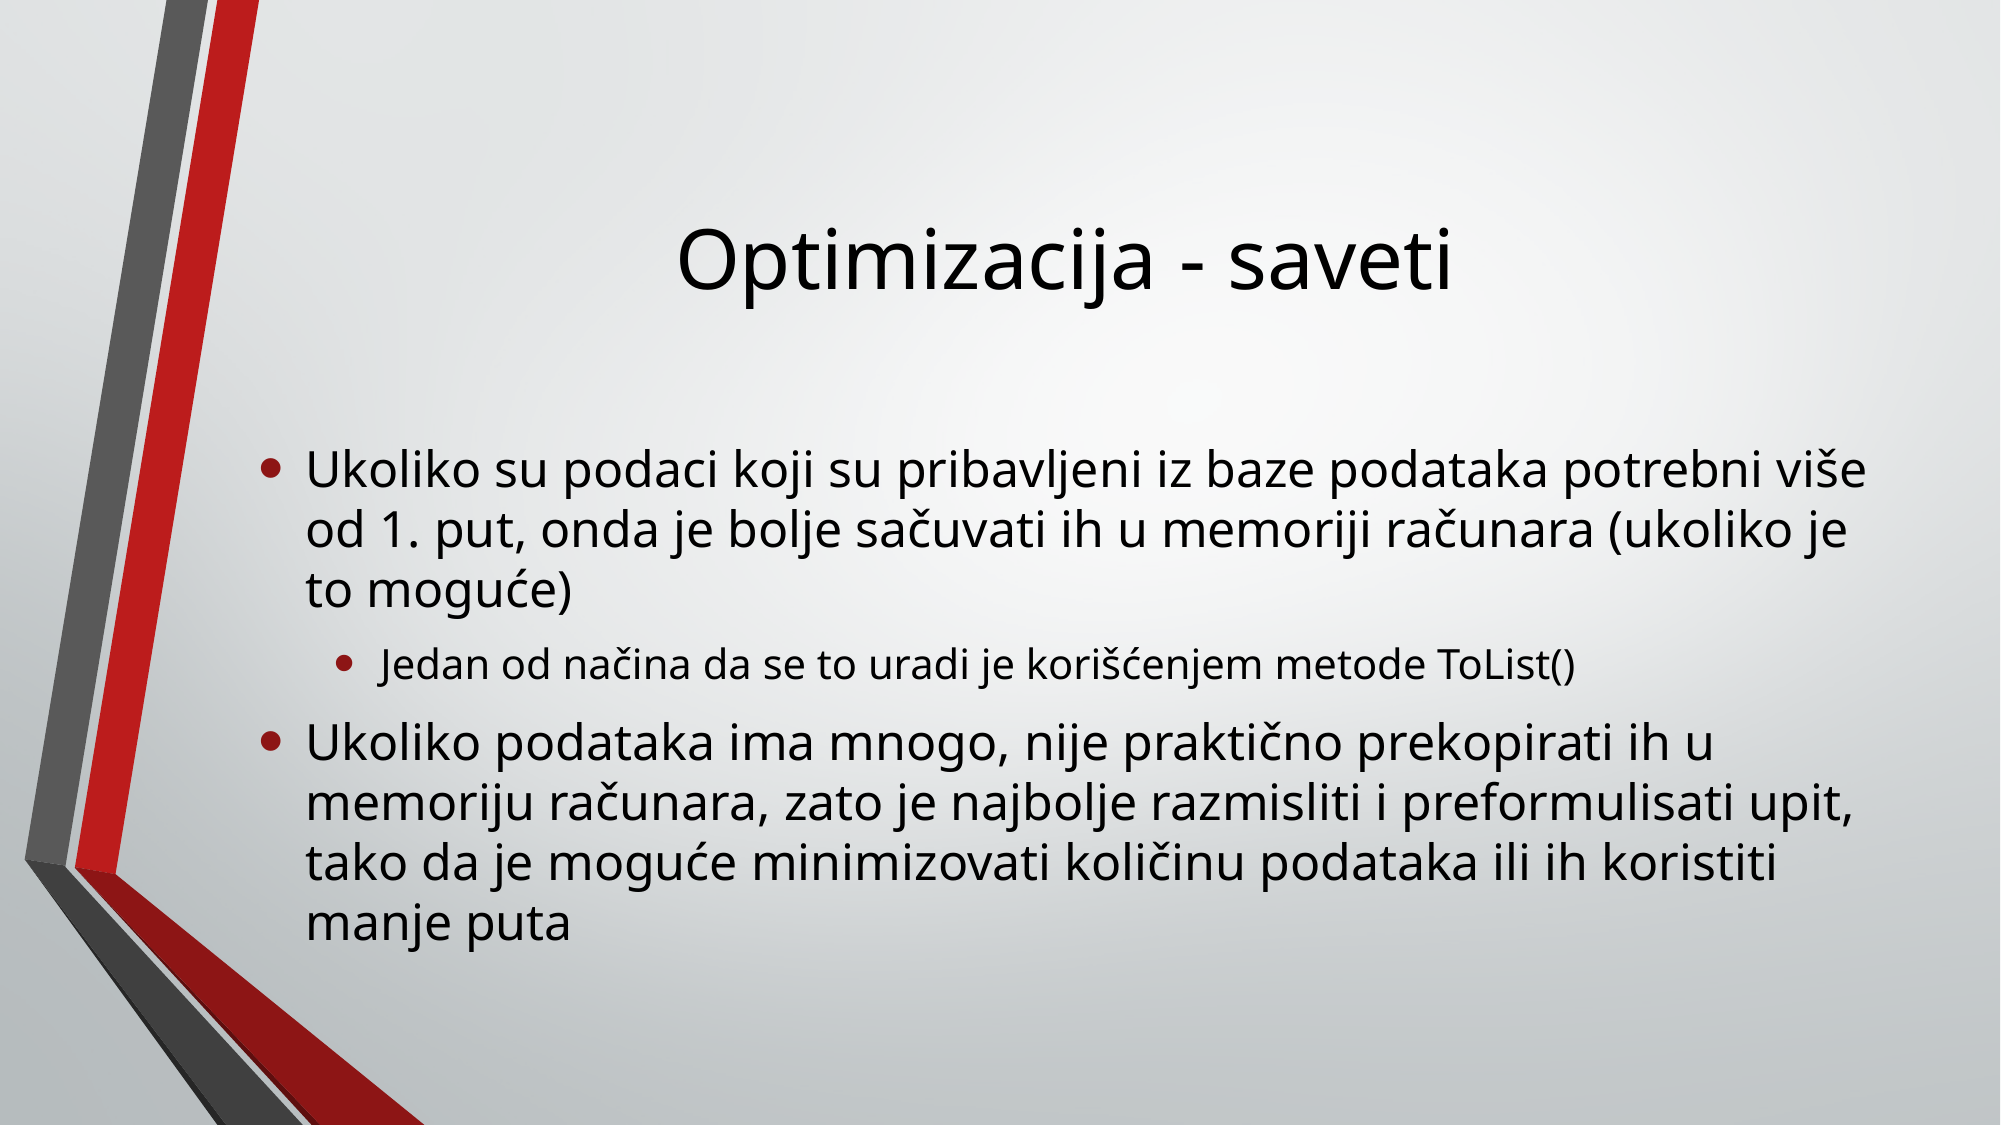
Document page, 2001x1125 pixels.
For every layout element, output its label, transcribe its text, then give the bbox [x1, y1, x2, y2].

title Optimizacija - saveti [243, 112, 1887, 400]
list Ukoliko su podaci koji su pribavljeni iz baze podataka potrebni više od 1. put, onda je bolje sačuvati ih u memoriji računara (ukoliko je to moguće) Jedan od načina da se to uradi je korišćenjem metode ToList() Ukoliko podataka ima mnogo, nije praktično prekopirati ih u memoriju računara, zato je najbolje razmisliti i preformulisati upit, tako da je moguće minimizovati količinu podataka ili ih koristiti manje puta [243, 437, 1887, 950]
